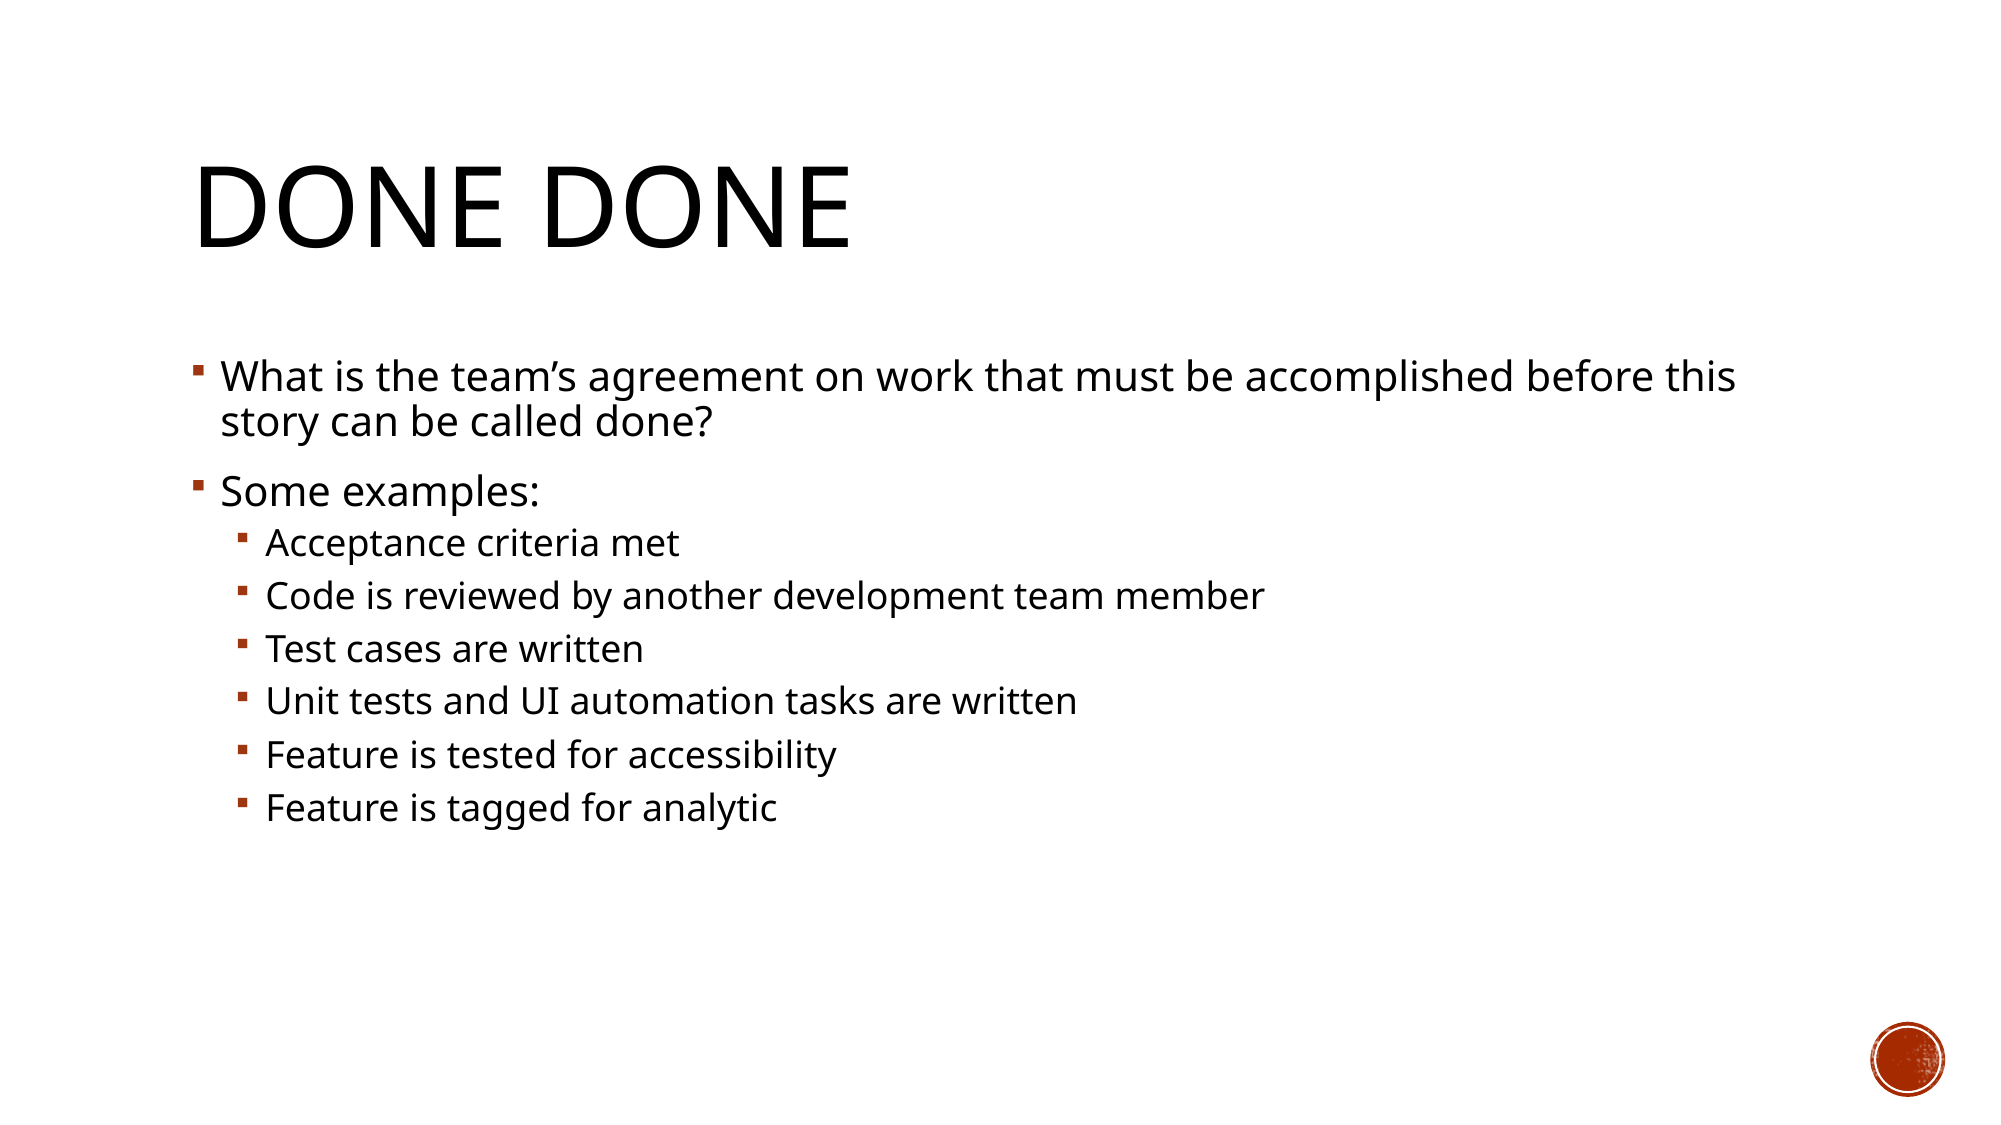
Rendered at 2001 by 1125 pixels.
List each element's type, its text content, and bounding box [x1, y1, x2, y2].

title done done [175, 79, 1826, 344]
list What is the team’s agreement on work that must be accomplished before this story can be called done? Some examples: Acceptance criteria met Code is reviewed by another development team member Test cases are written Unit tests and UI automation tasks are written Feature is tested for accessibility Feature is tagged for analytic [175, 348, 1826, 1013]
